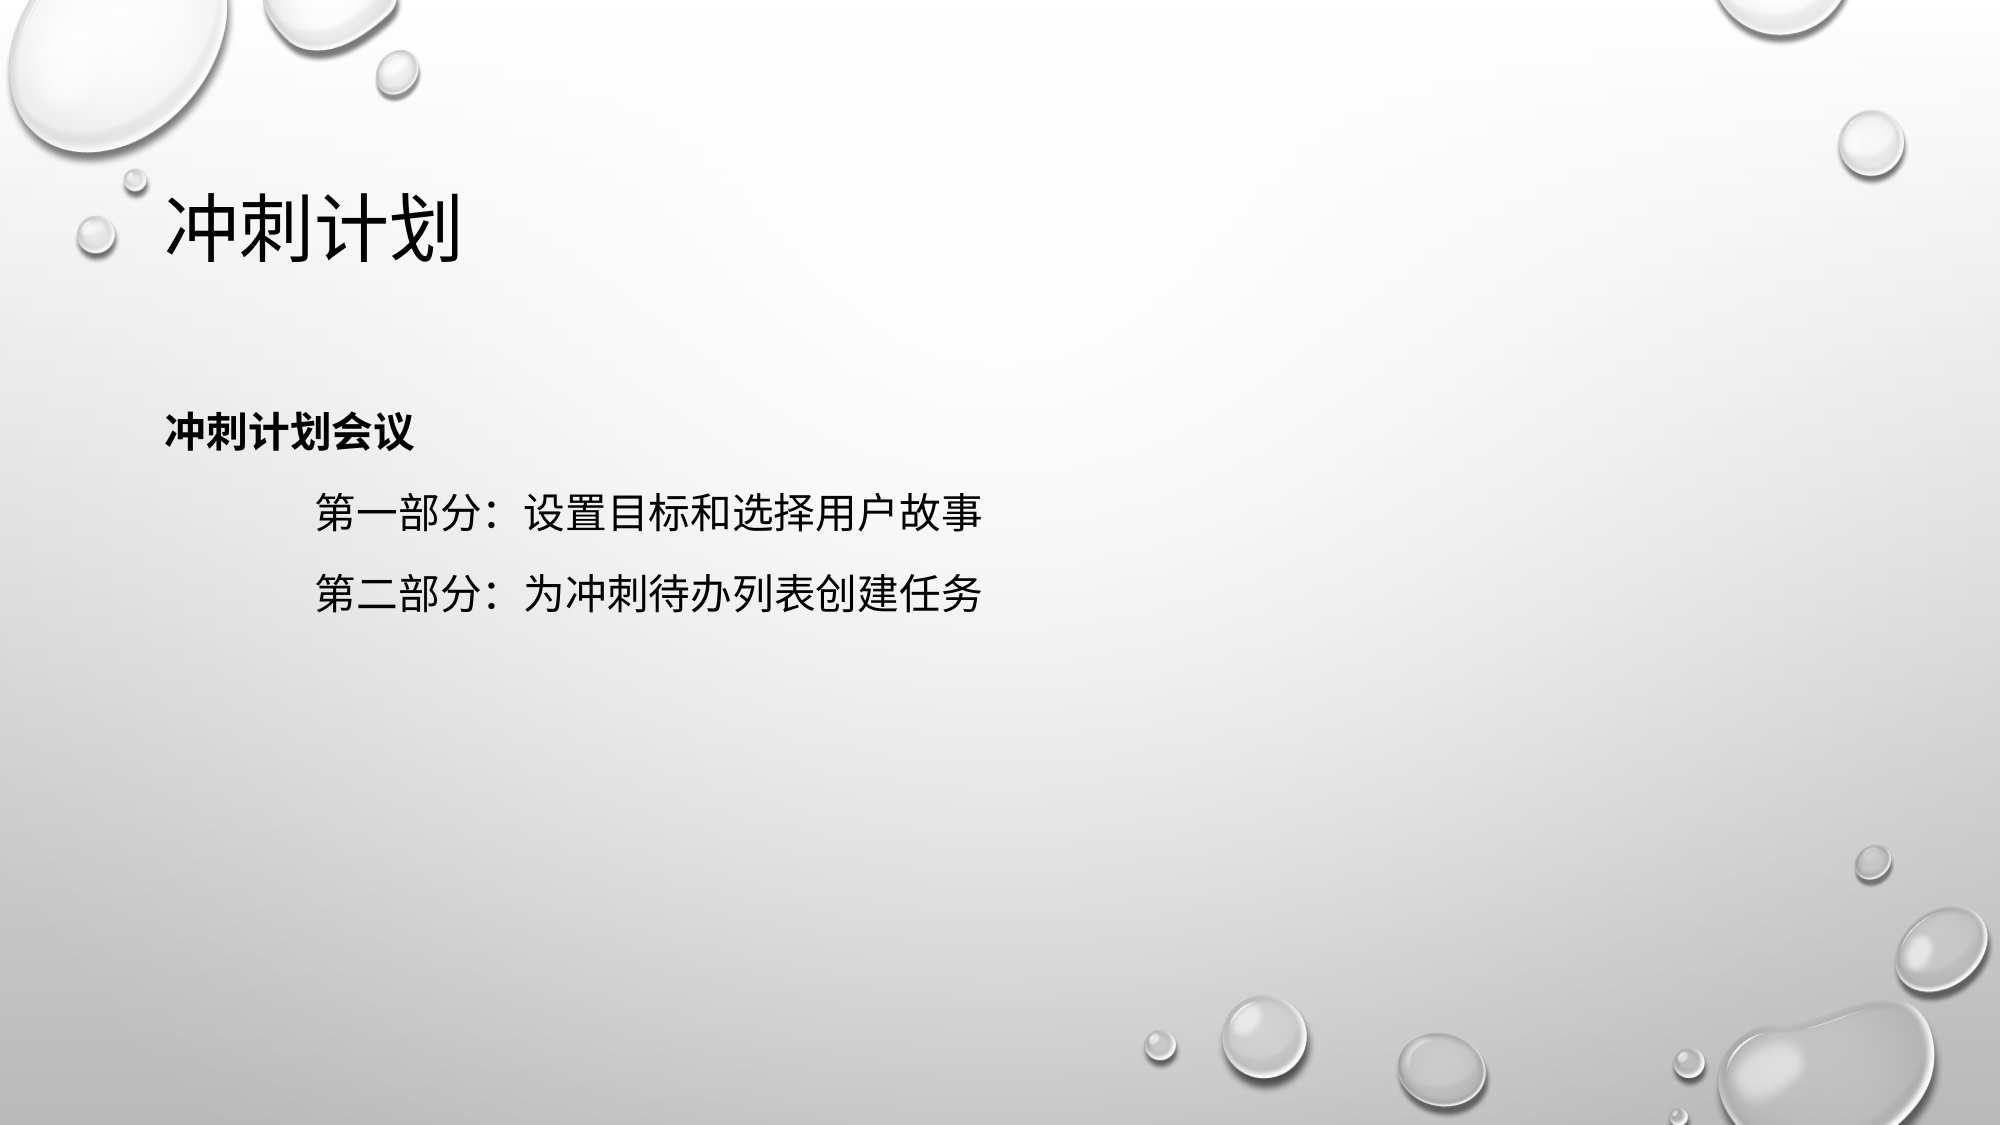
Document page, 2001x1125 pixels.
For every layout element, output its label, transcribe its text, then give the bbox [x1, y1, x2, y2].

list 冲刺计划会议 第一部分：设置目标和选择用户故事 第二部分：为冲刺待办列表创建任务 [149, 388, 1850, 950]
picture [0, 0, 2000, 1125]
title 冲刺计划 [149, 101, 1851, 364]
